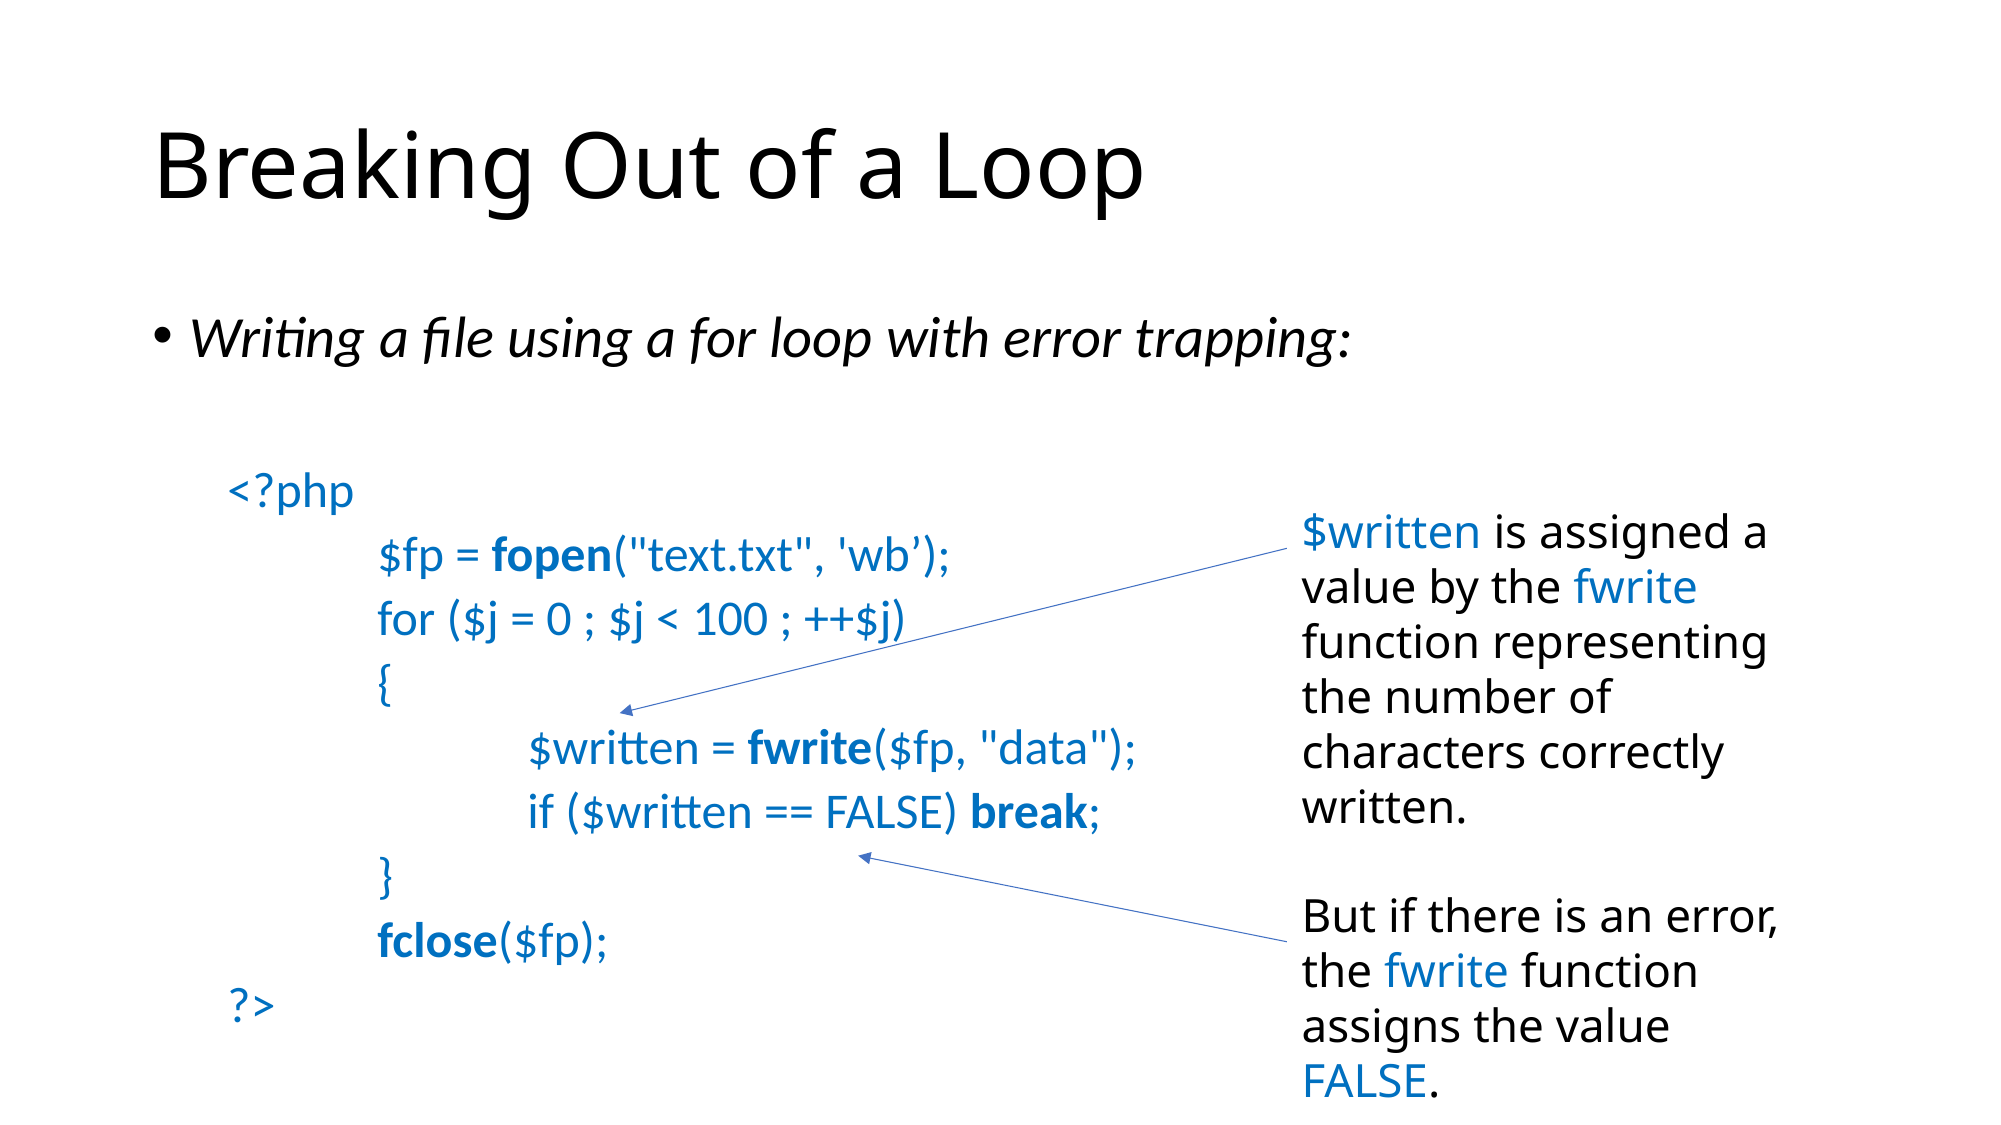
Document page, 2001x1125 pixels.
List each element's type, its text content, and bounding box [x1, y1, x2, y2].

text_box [858, 855, 1287, 942]
title Breaking Out of a Loop [137, 59, 1863, 278]
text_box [619, 548, 1287, 714]
list Writing a file using a for loop with error trapping: <?php $fp = fopen("text.txt", 'wb’); for ($j = 0 ; $j < 100 ; ++$j) { $written = fwrite($fp, "data"); if ($written == FALSE) break; } fclose($fp); ?> [137, 299, 1863, 1095]
text_box $written is assigned a value by the fwrite function representing the number of characters correctly written. But if there is an error, the fwrite function assigns the value FALSE. [1286, 494, 1795, 1115]
